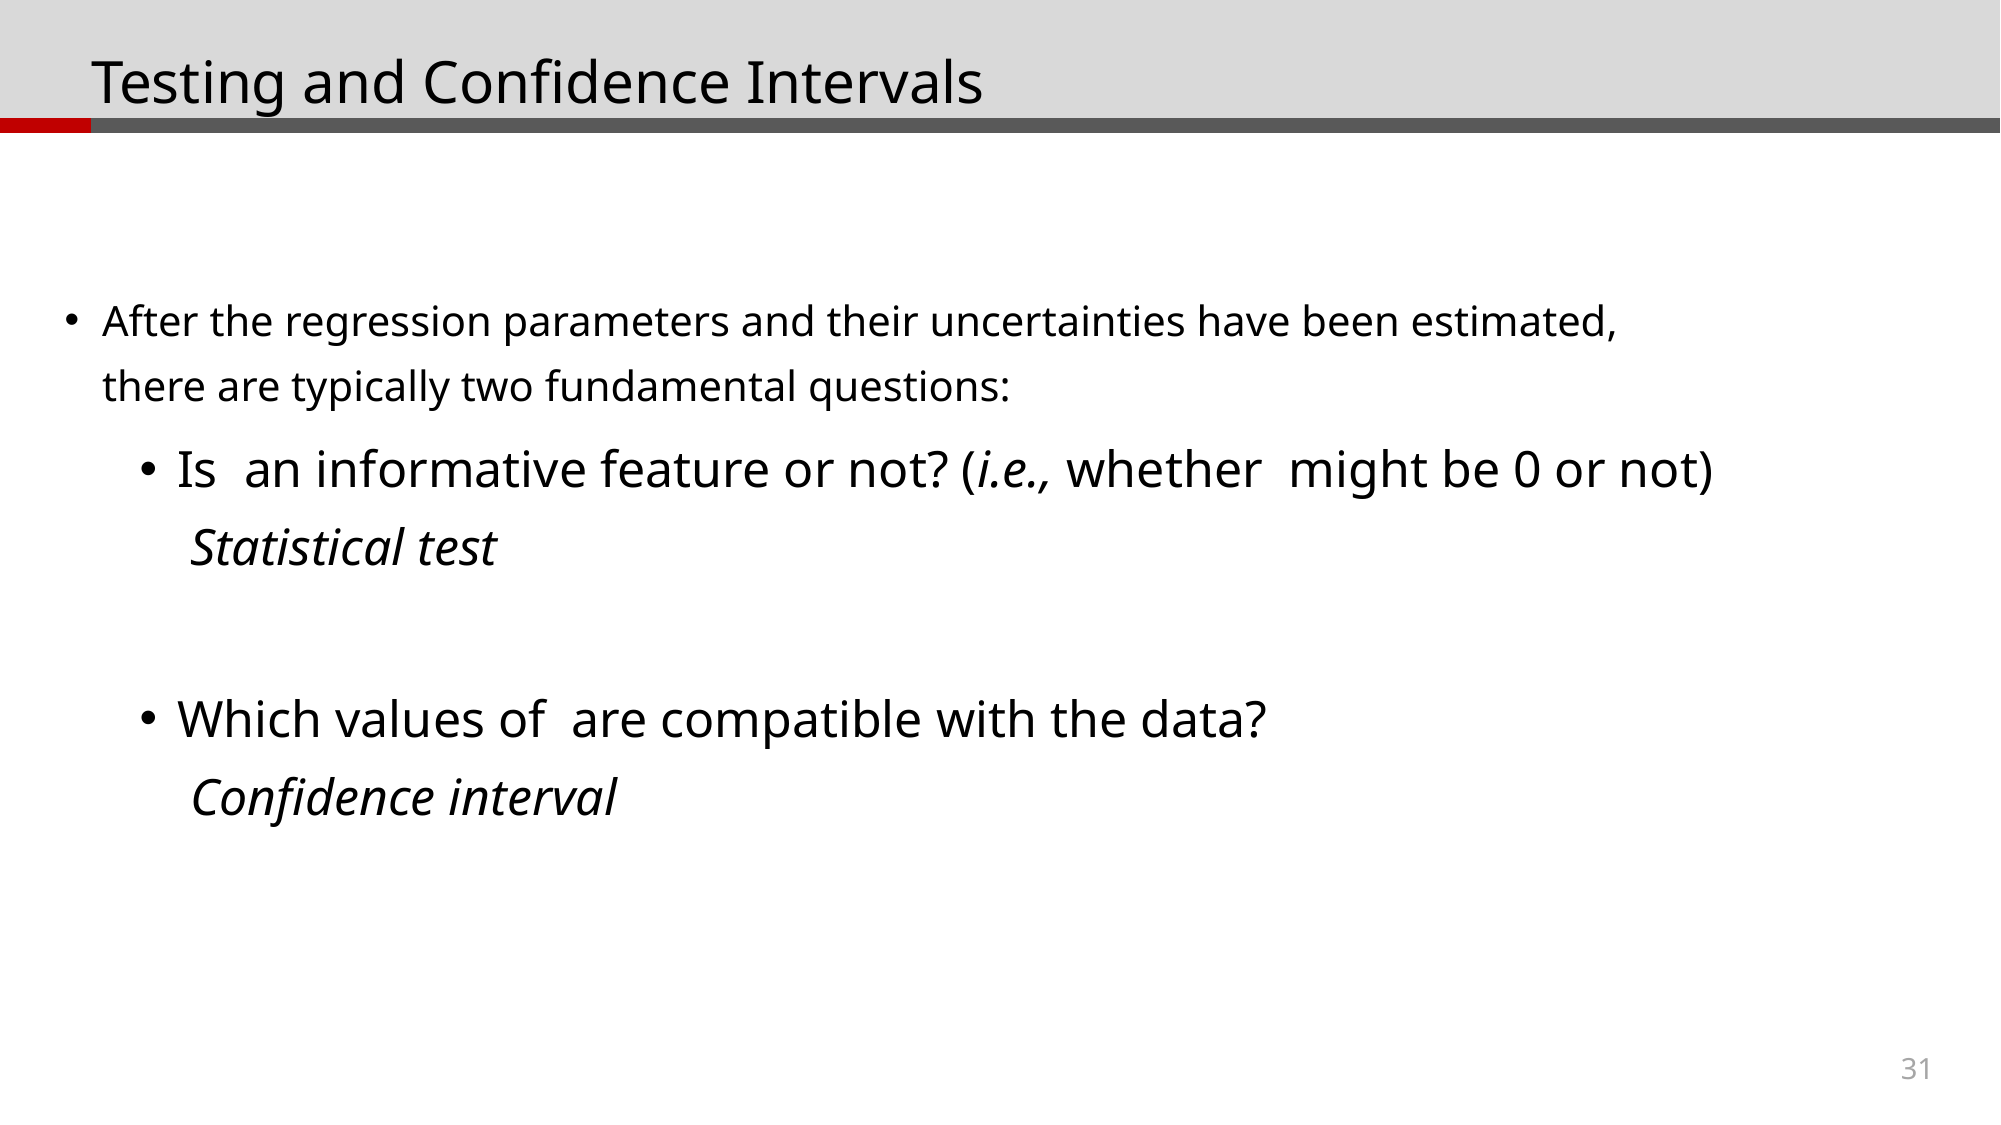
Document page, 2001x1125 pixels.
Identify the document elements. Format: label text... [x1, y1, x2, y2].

title Testing and Confidence Intervals [91, 0, 1949, 115]
slide_number 31 [1618, 1042, 1949, 1103]
